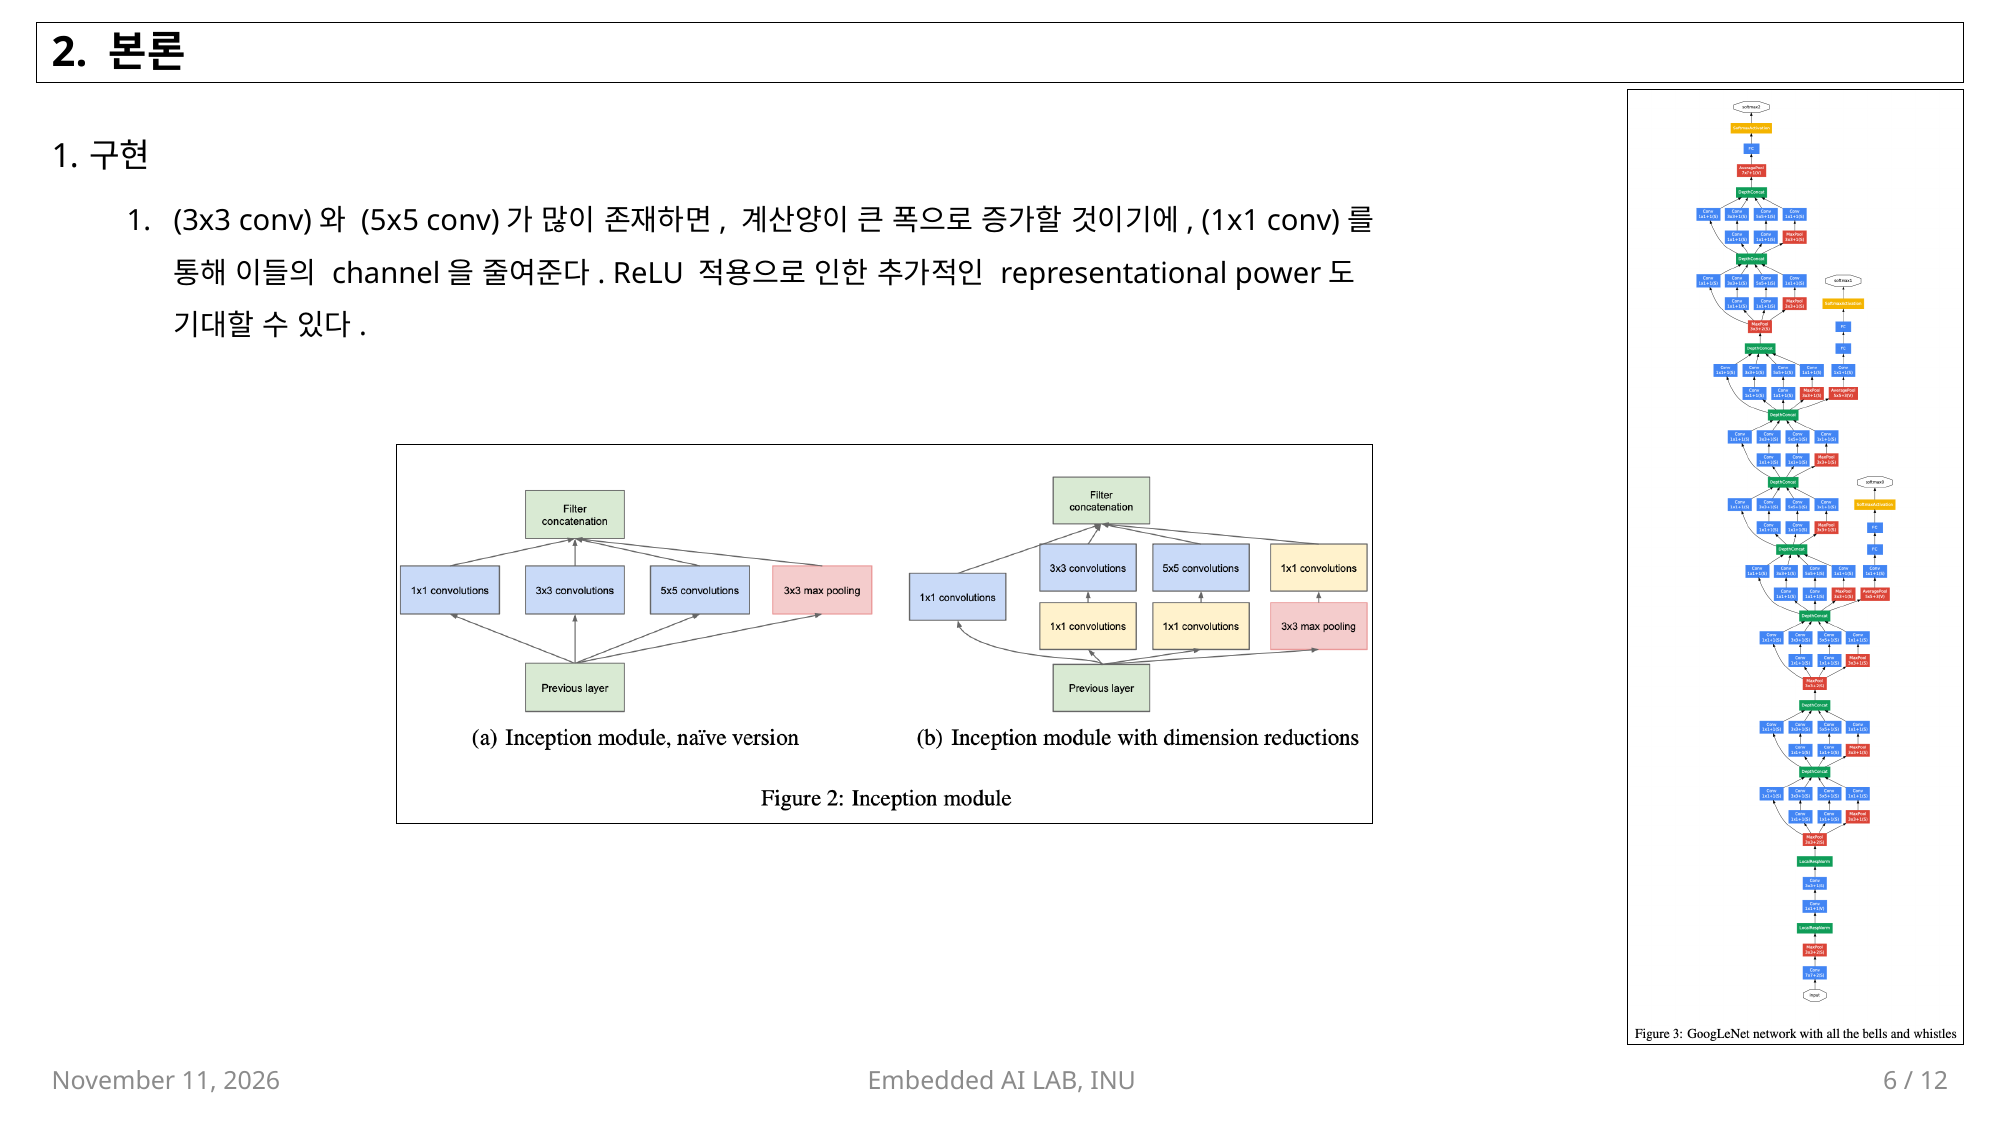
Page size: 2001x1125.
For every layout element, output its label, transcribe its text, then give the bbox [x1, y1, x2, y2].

list 구현 (3x3 conv)와 (5x5 conv)가 많이 존재하면, 계산양이 큰 폭으로 증가할 것이기에, (1x1 conv)를 통해 이들의 channel을 줄여준다. ReLU 적용으로 인한 추가적인 representational power도 기대할 수 있다. [36, 106, 1443, 1014]
picture [396, 444, 1373, 824]
title 2. 본론 [36, 22, 1964, 83]
footer Embedded AI LAB, INU [664, 1051, 1340, 1112]
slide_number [36, 1051, 487, 1112]
slide_number 6 / 12 [1513, 1051, 1964, 1112]
picture [1627, 89, 1964, 1045]
